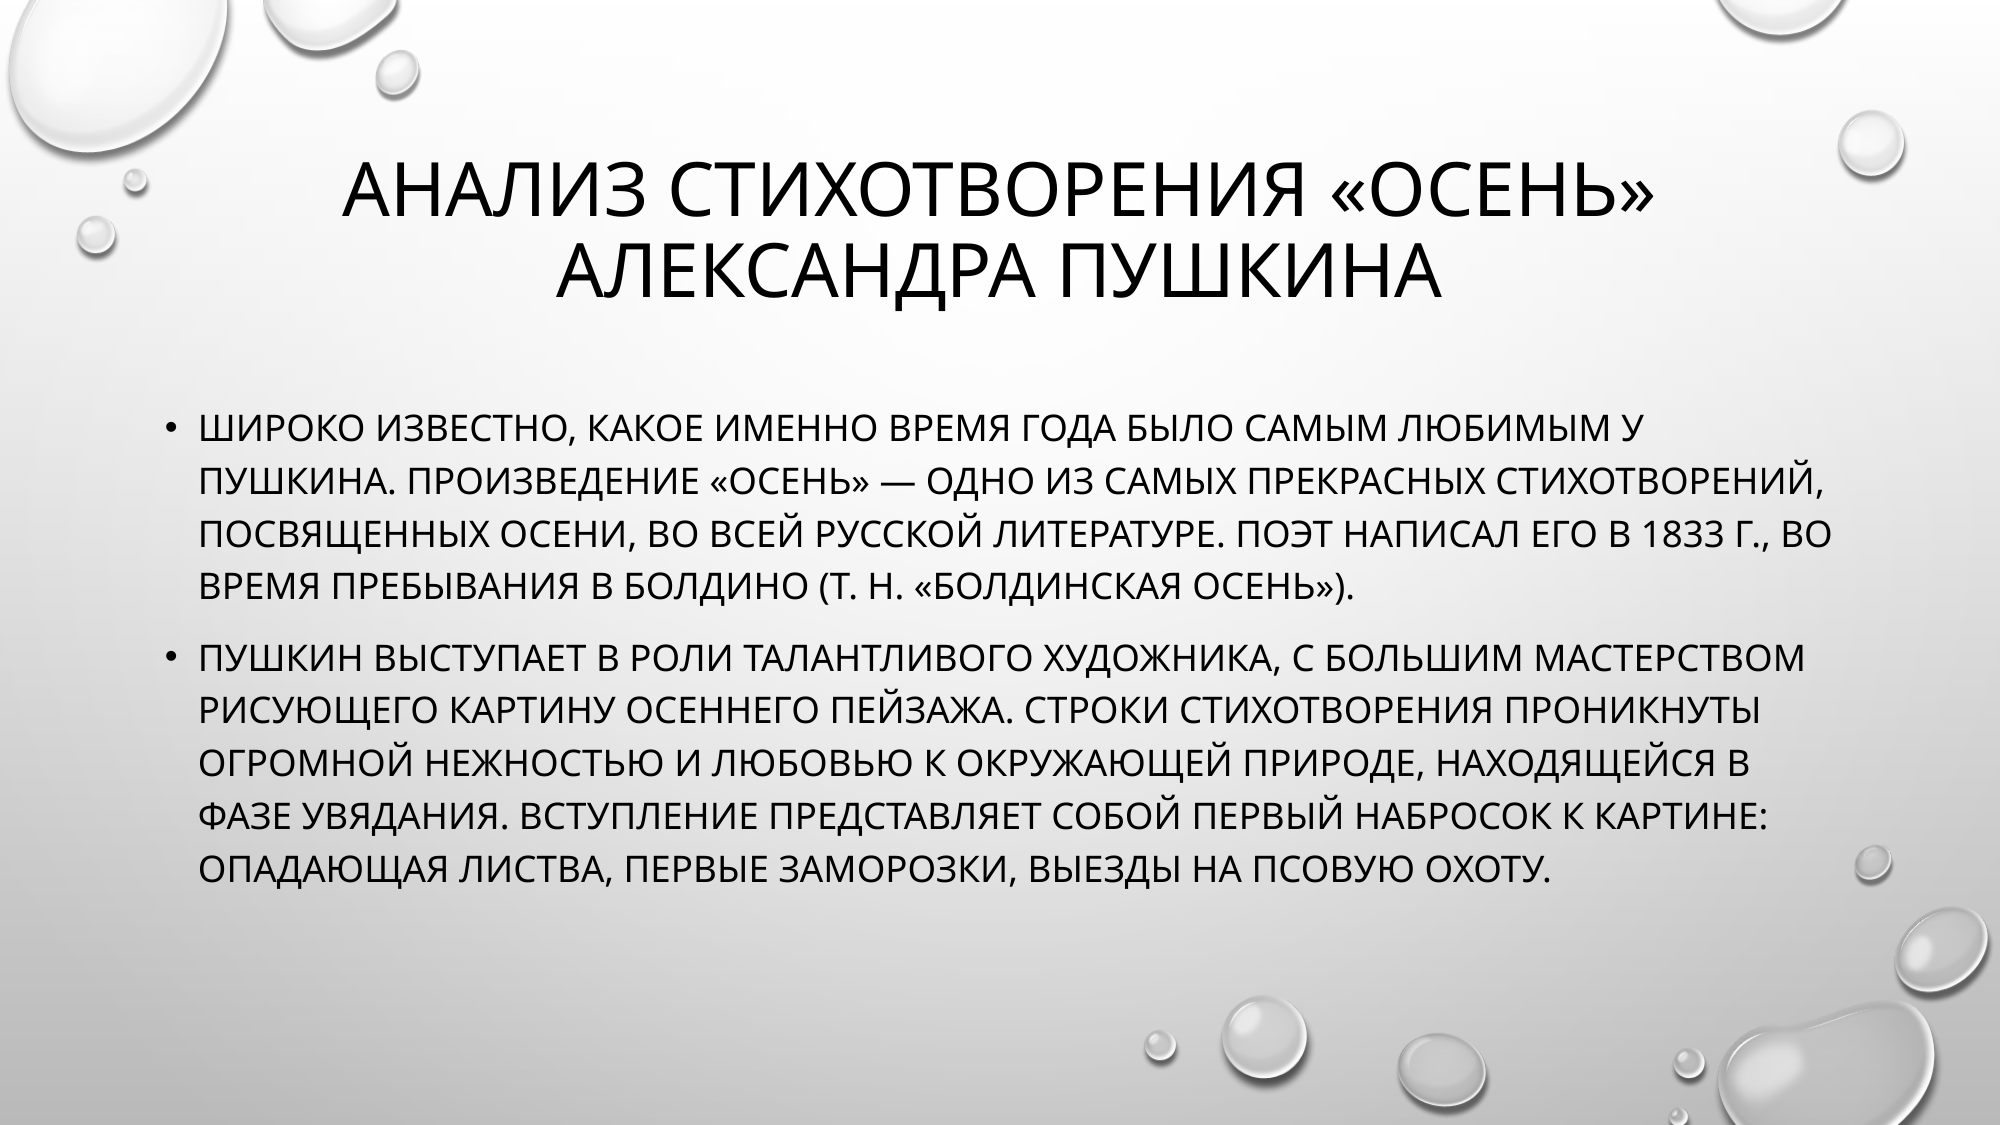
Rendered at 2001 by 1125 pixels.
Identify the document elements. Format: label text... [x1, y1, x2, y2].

title Анализ стихотворения «Осень» Александра Пушкина [149, 101, 1851, 364]
picture [0, 0, 2000, 1125]
list Широко известно, какое именно время года было самым любимым у Пушкина. Произведение «Осень» — одно из самых прекрасных стихотворений, посвященных осени, во всей русской литературе. Поэт написал его в 1833 г., во время пребывания в Болдино (т. н. «Болдинская осень»). Пушкин выступает в роли талантливого художника, с большим мастерством рисующего картину осеннего пейзажа. Строки стихотворения проникнуты огромной нежностью и любовью к окружающей природе, находящейся в фазе увядания. Вступление представляет собой первый набросок к картине: опадающая листва, первые заморозки, выезды на псовую охоту. [149, 388, 1850, 950]
